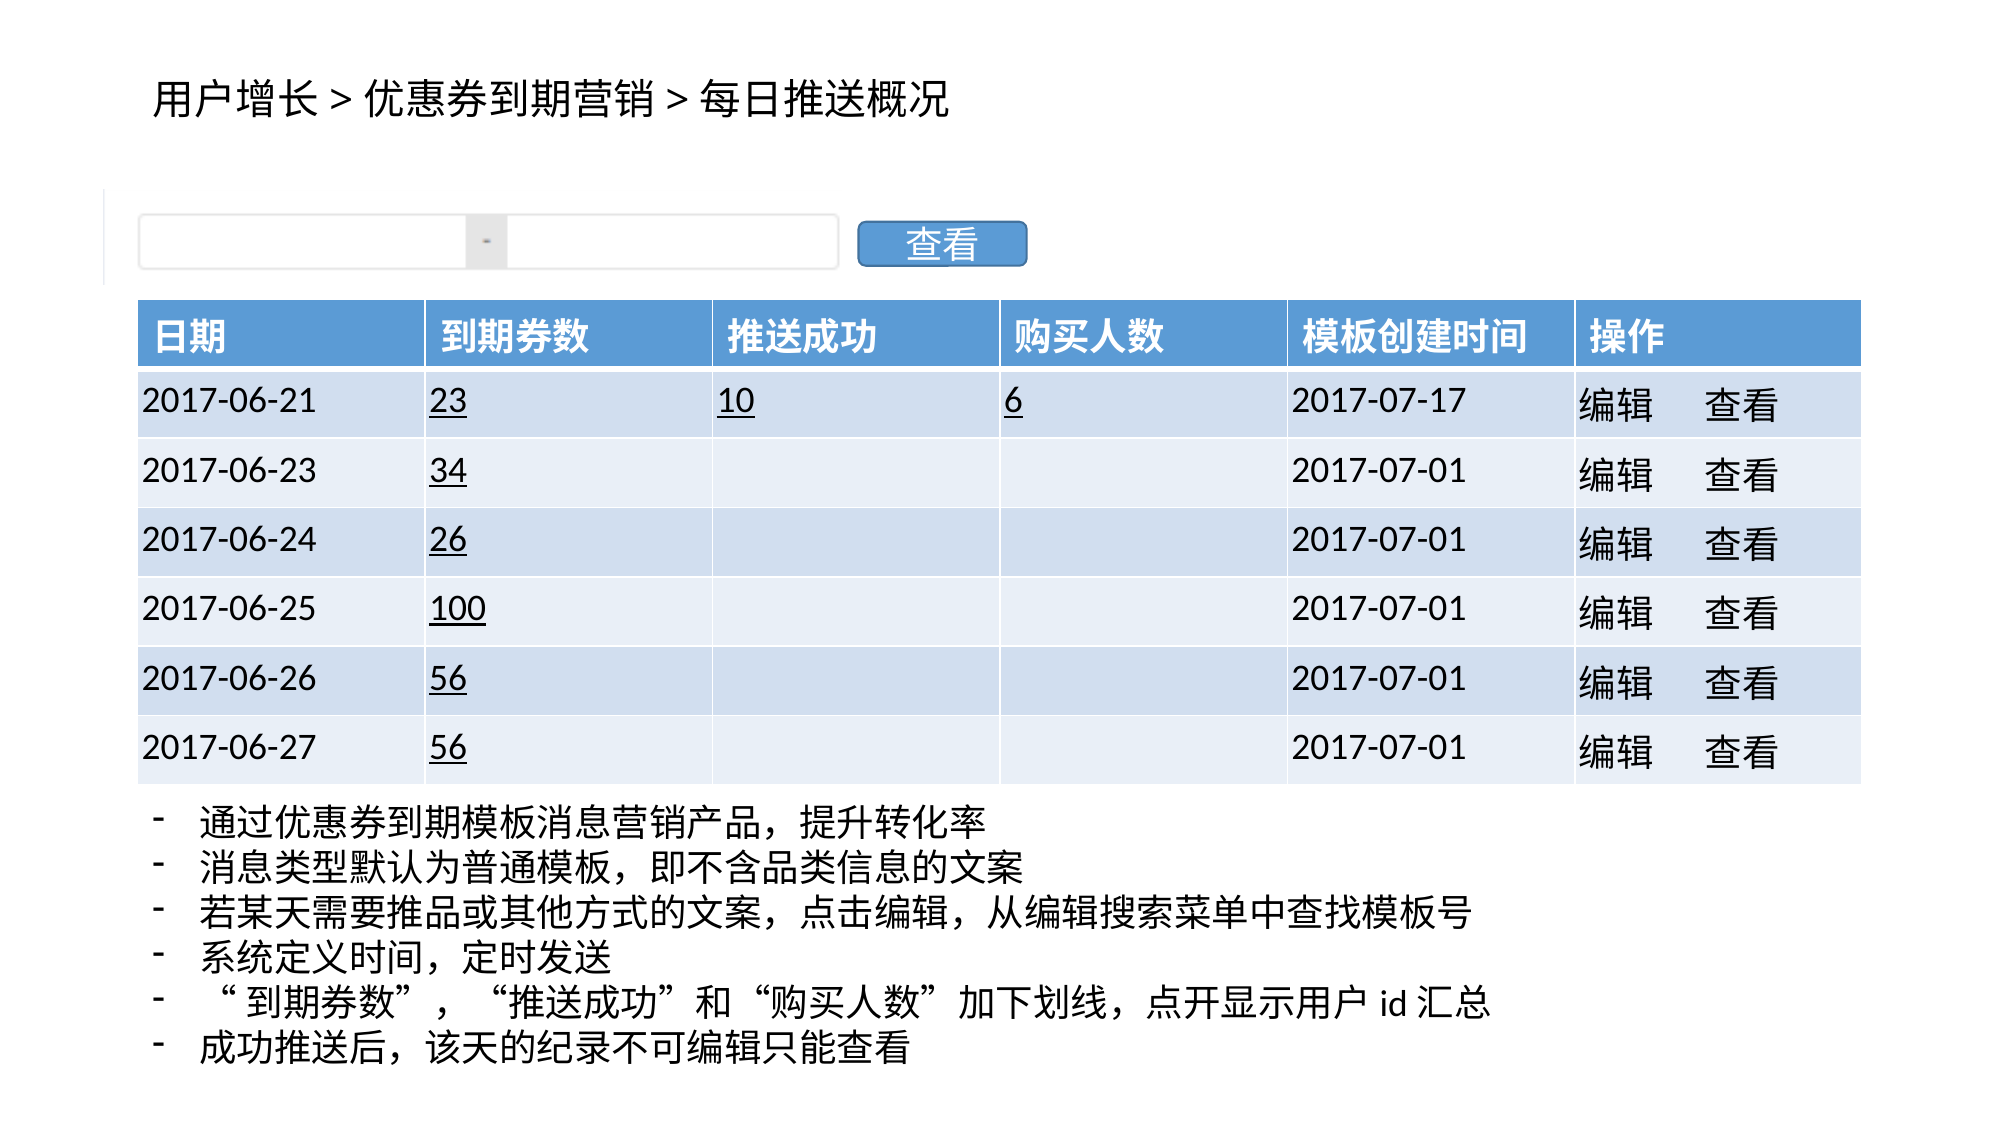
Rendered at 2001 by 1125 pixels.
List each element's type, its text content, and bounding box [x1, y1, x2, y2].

table_cell 2017-06-26 [138, 647, 424, 715]
table_cell [1001, 439, 1287, 507]
table_cell 2017-07-01 [1288, 578, 1574, 645]
table_cell [1001, 508, 1287, 576]
table_cell 6 [1001, 372, 1287, 437]
table_cell 编辑 查看 [1576, 578, 1861, 645]
table_header 到期券数 [426, 300, 712, 366]
table_cell 编辑 查看 [1576, 716, 1861, 784]
table_cell 26 [426, 508, 712, 576]
title 用户增长>优惠券到期营销>每日推送概况 [137, 46, 1311, 156]
table_cell [713, 647, 999, 715]
table_cell 56 [426, 716, 712, 784]
table_cell 10 [713, 372, 999, 437]
table_header 日期 [138, 300, 424, 366]
table_header 购买人数 [1001, 300, 1287, 366]
table_cell 2017-06-23 [138, 439, 424, 507]
table_cell 编辑 查看 [1576, 508, 1861, 576]
table_cell 编辑 查看 [1576, 647, 1861, 715]
text_box 通过优惠券到期模板消息营销产品，提升转化率 消息类型默认为普通模板，即不含品类信息的文案 若某天需要推品或其他方式的文案，点击编辑，从编辑搜索菜单中查找模板号 系统定义时间，定时发送 “到期券数”，“推送成功”和“购买人数”加下划线，点开显示用户id汇总 成功推送后，该天的纪录不可编辑只能查看 [137, 791, 1580, 1125]
table_cell 34 [426, 439, 712, 507]
table_header 模板创建时间 [1288, 300, 1574, 366]
table_cell [713, 439, 999, 507]
table_cell 编辑 查看 [1576, 372, 1861, 437]
table_cell 2017-07-01 [1288, 508, 1574, 576]
table_cell 2017-07-17 [1288, 372, 1574, 437]
table_cell [1001, 647, 1287, 715]
table_cell 2017-07-01 [1288, 439, 1574, 507]
table_cell 2017-06-24 [138, 508, 424, 576]
table_cell [1001, 578, 1287, 645]
table_cell 编辑 查看 [1576, 439, 1861, 507]
table_cell 100 [426, 578, 712, 645]
table_cell 2017-07-01 [1288, 716, 1574, 784]
table_cell [713, 716, 999, 784]
table_header 操作 [1576, 300, 1861, 366]
table_cell 2017-06-27 [138, 716, 424, 784]
table_header 推送成功 [713, 300, 999, 366]
table_cell 2017-06-21 [138, 372, 424, 437]
table_cell [713, 508, 999, 576]
table_cell 2017-06-25 [138, 578, 424, 645]
table_cell 56 [426, 647, 712, 715]
table_cell [1001, 716, 1287, 784]
picture [103, 189, 842, 286]
text_box 查看 [857, 220, 1028, 267]
table_cell 23 [426, 372, 712, 437]
table_cell 2017-07-01 [1288, 647, 1574, 715]
table_cell [713, 578, 999, 645]
